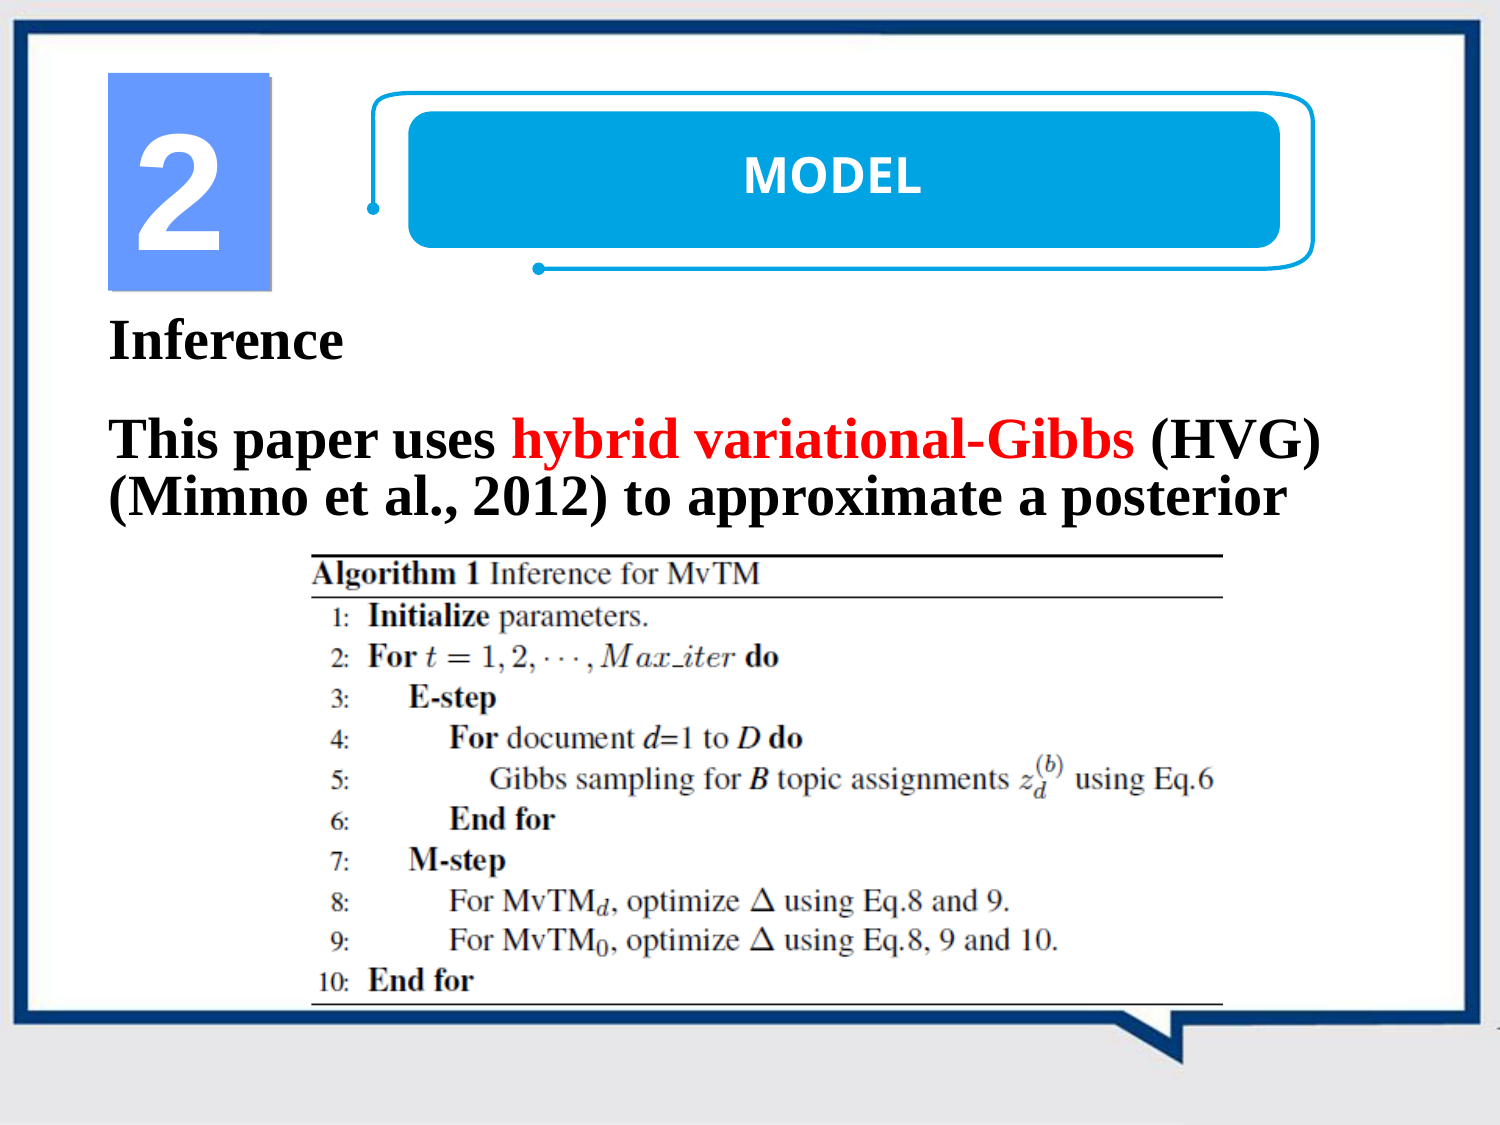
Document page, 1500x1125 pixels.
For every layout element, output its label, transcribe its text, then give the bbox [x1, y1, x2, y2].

text_box [366, 92, 1313, 275]
text_box Inference This paper uses hybrid variational-Gibbs (HVG) (Mimno et al., 2012) to approximate a posterior [94, 314, 1393, 527]
text_box [108, 72, 270, 291]
text_box 2 [113, 107, 261, 290]
text_box MODEL [442, 136, 1223, 211]
picture [0, 0, 1500, 1125]
text_box [408, 111, 1280, 248]
